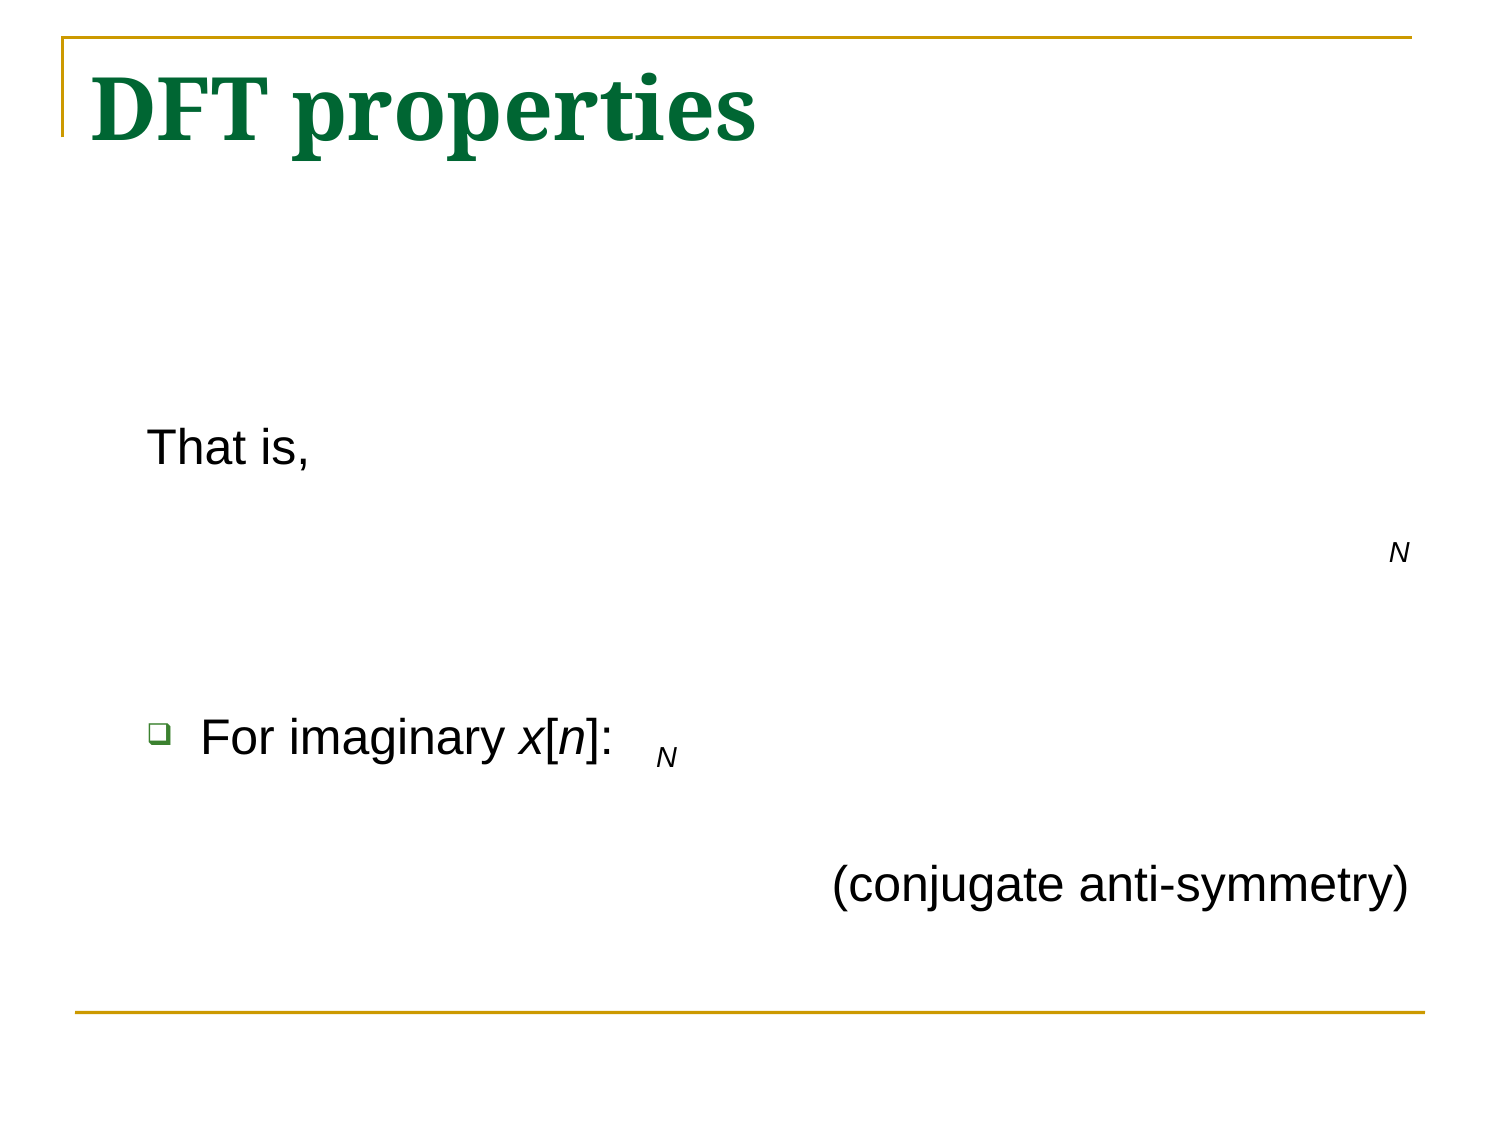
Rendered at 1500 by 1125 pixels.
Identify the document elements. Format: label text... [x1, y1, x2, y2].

title DFT properties [75, 45, 1425, 233]
